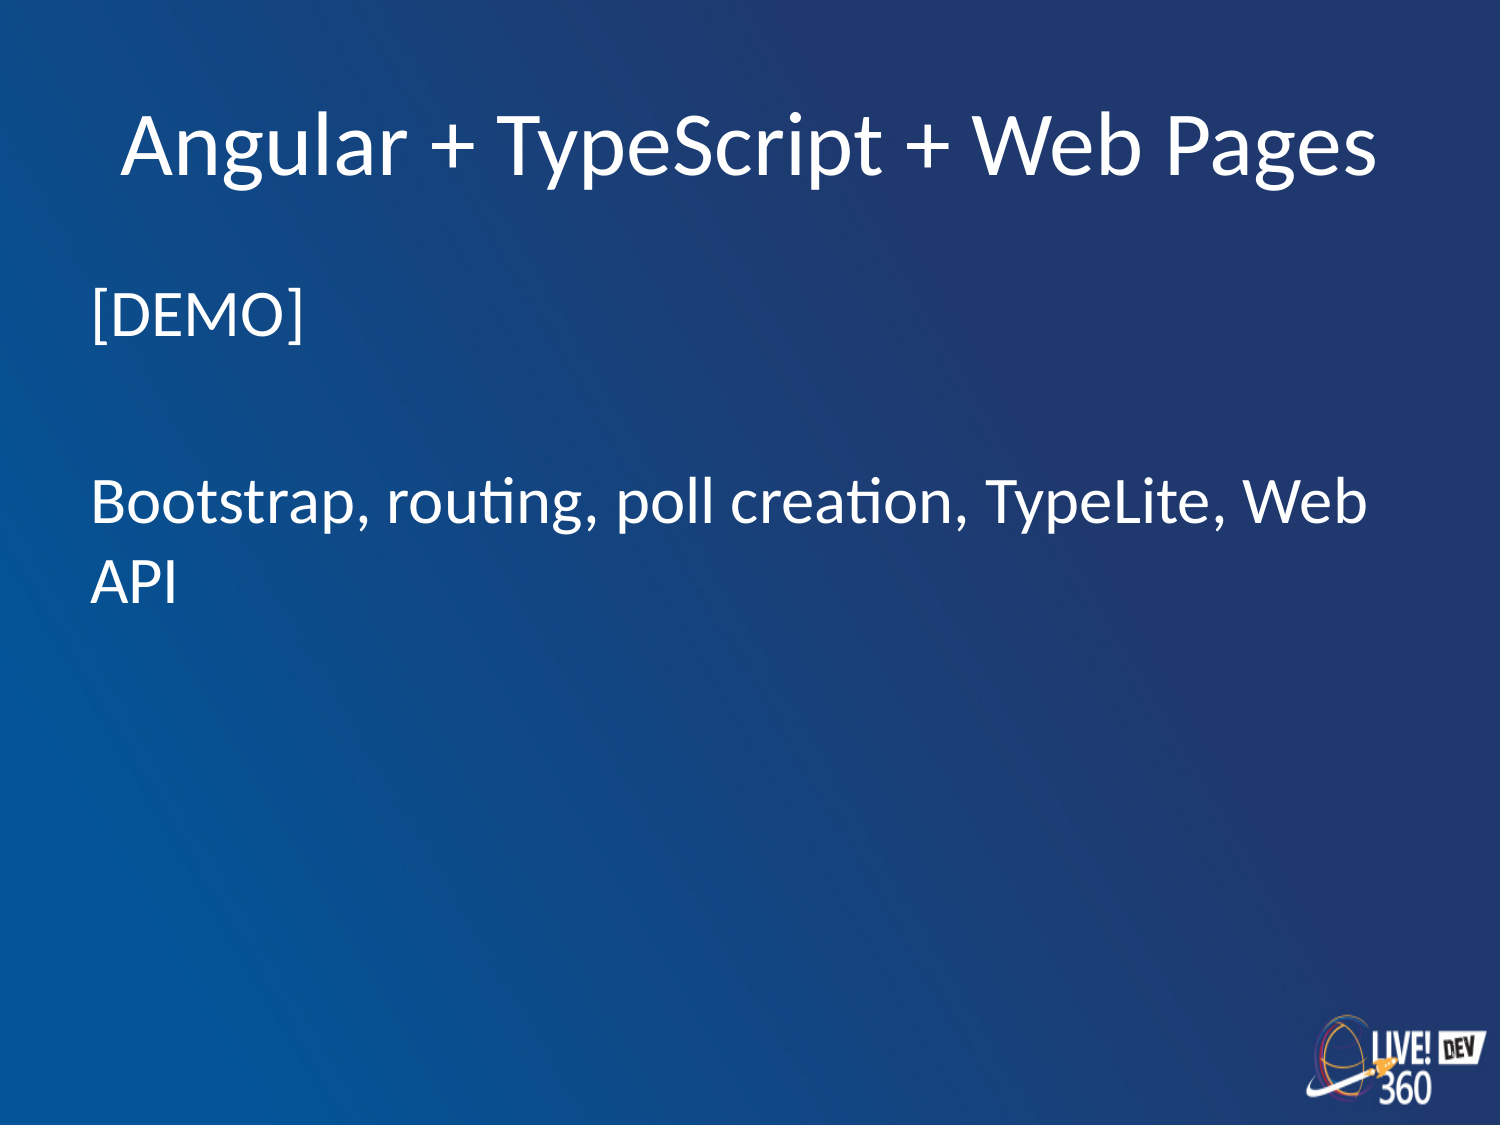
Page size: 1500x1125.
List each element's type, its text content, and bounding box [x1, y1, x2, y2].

title Angular + TypeScript + Web Pages [75, 45, 1425, 233]
list [DEMO] Bootstrap, routing, poll creation, TypeLite, Web API [75, 262, 1425, 1005]
picture [0, 0, 1500, 1125]
